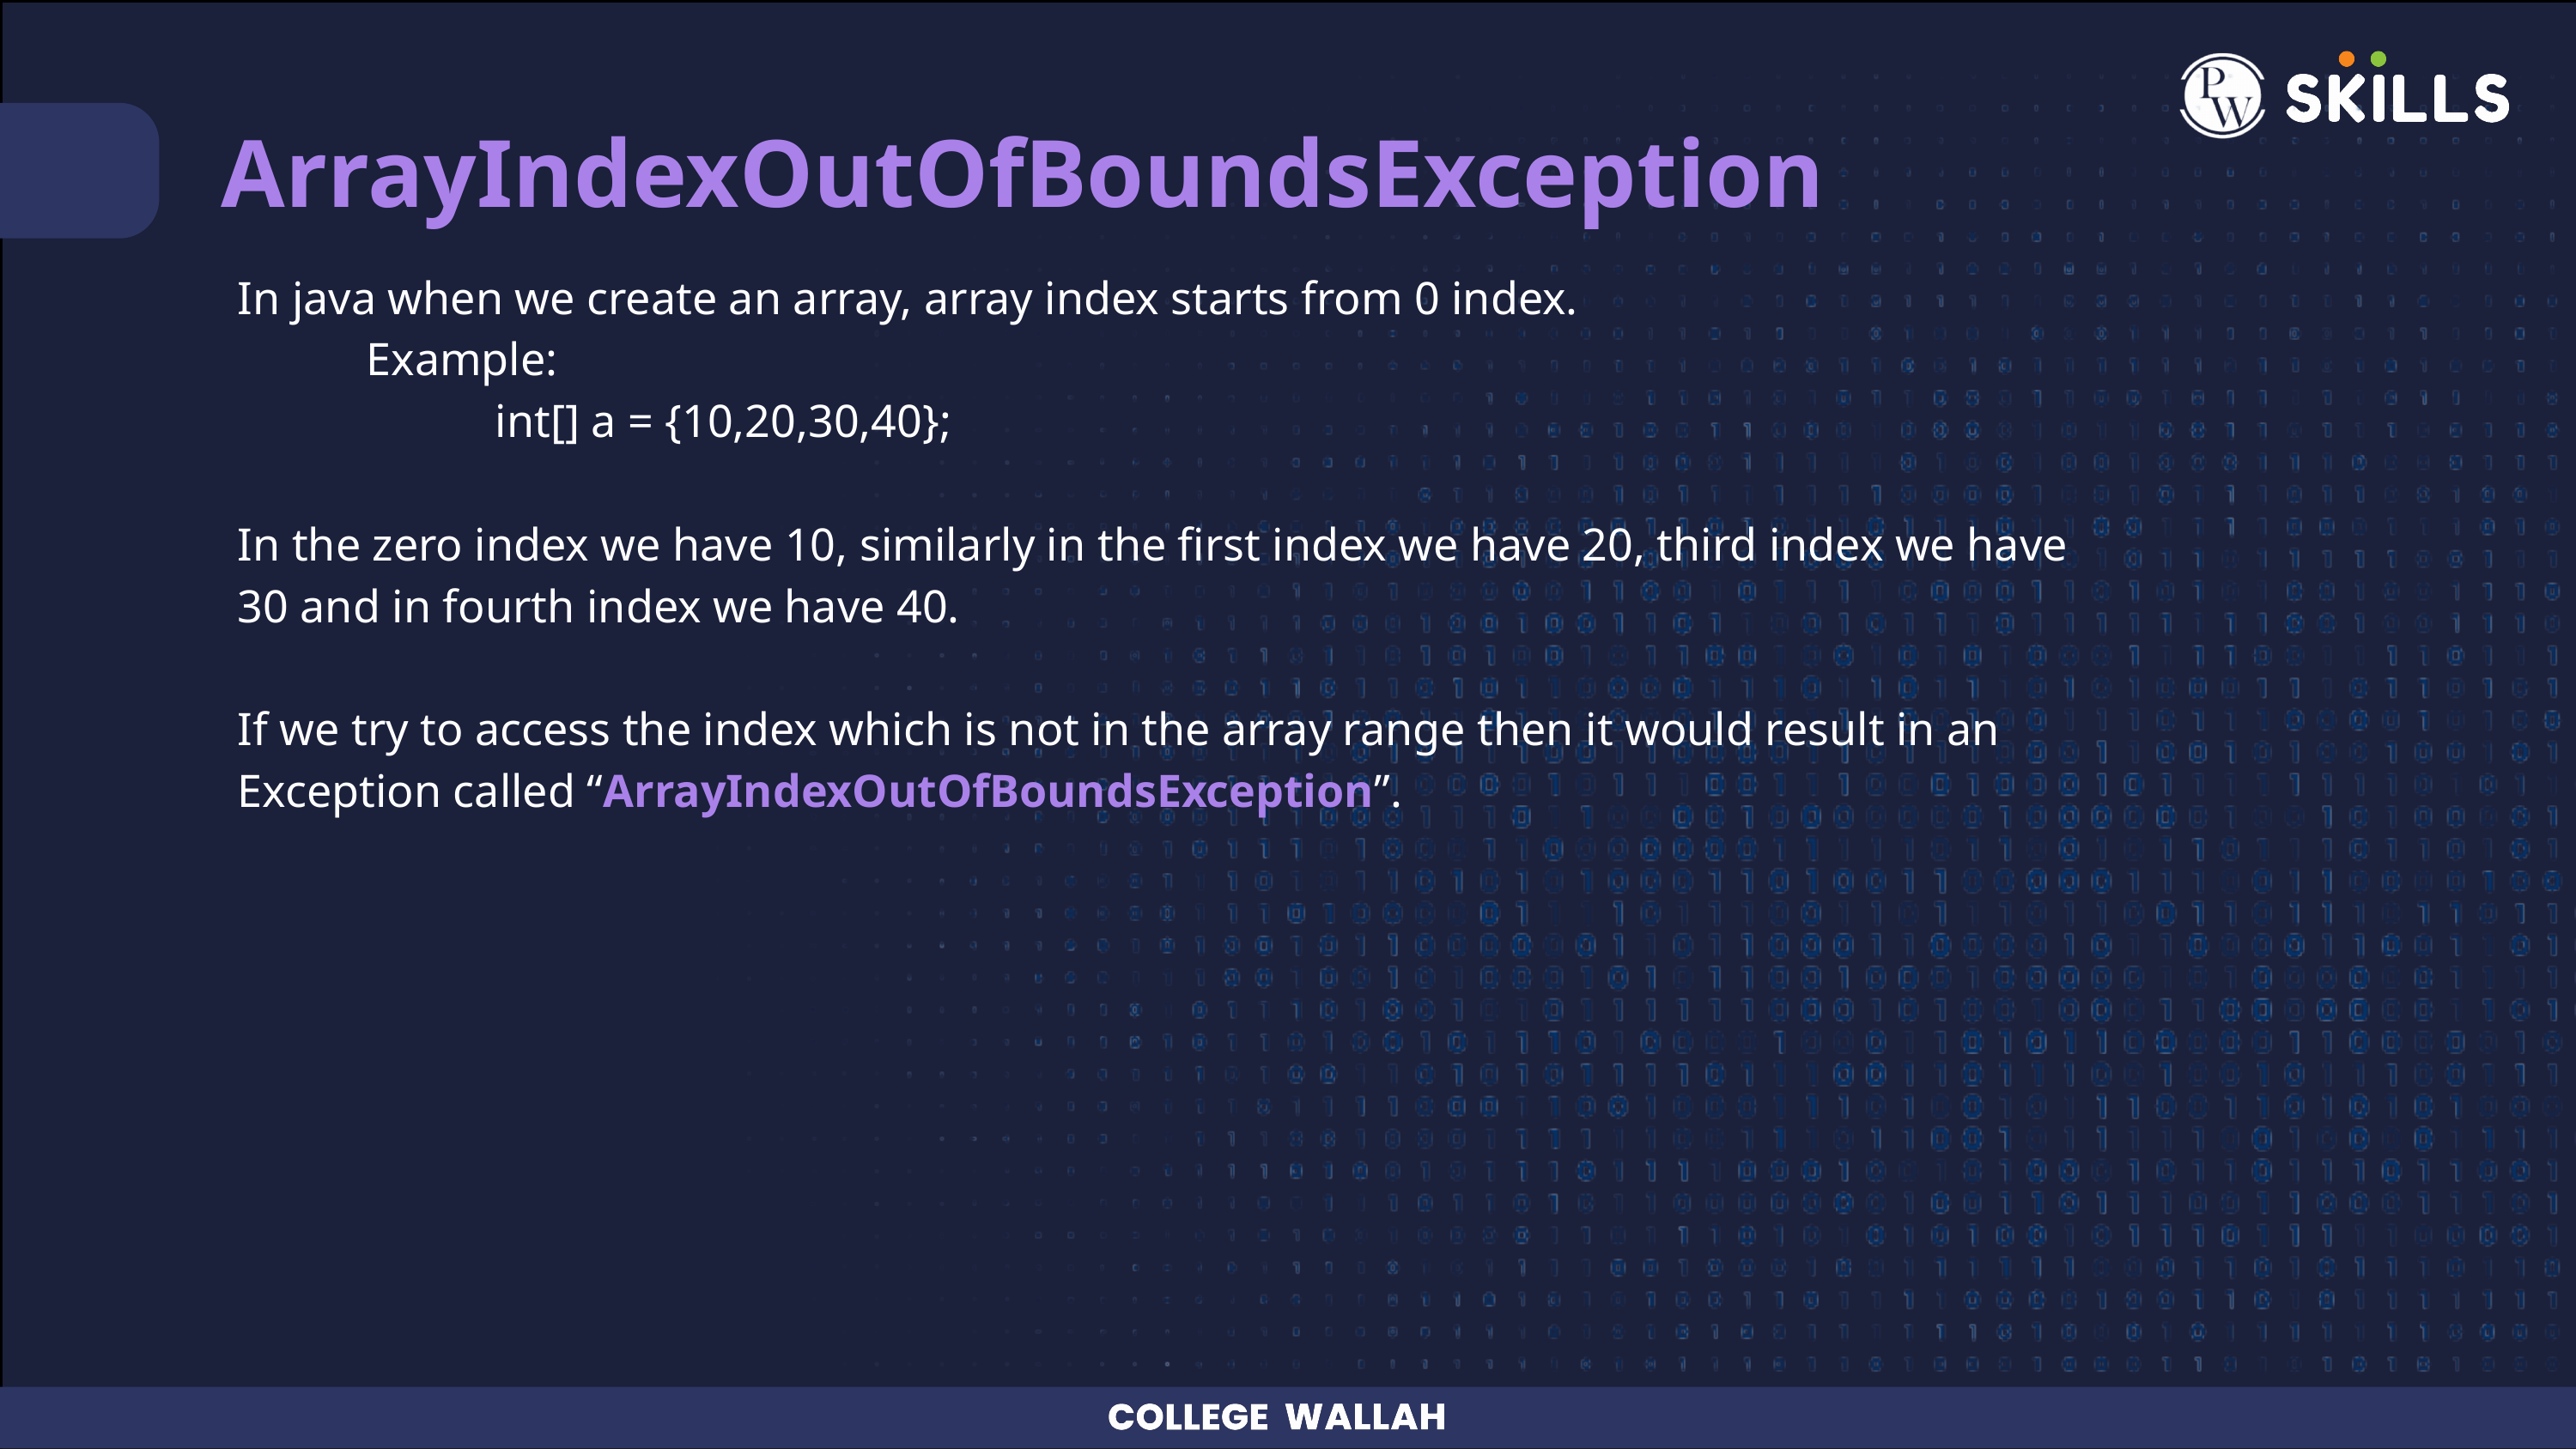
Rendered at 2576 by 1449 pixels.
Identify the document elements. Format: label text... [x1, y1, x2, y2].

picture [1103, 1394, 1273, 1436]
text_box In java when we create an array, array index starts from 0 index. Example: int[] a = {10,20,30,40}; In the zero index we have 10, similarly in the first index we have 20, third index we have 30 and in fourth index we have 40. If we try to access the index which is not in the array range then it would result in an Exception called “ArrayIndexOutOfBoundsException”. [224, 248, 2085, 829]
picture [1274, 1397, 1479, 1446]
picture [716, 0, 2576, 1375]
text_box ArrayIndexOutOfBoundsException [221, 114, 2171, 227]
